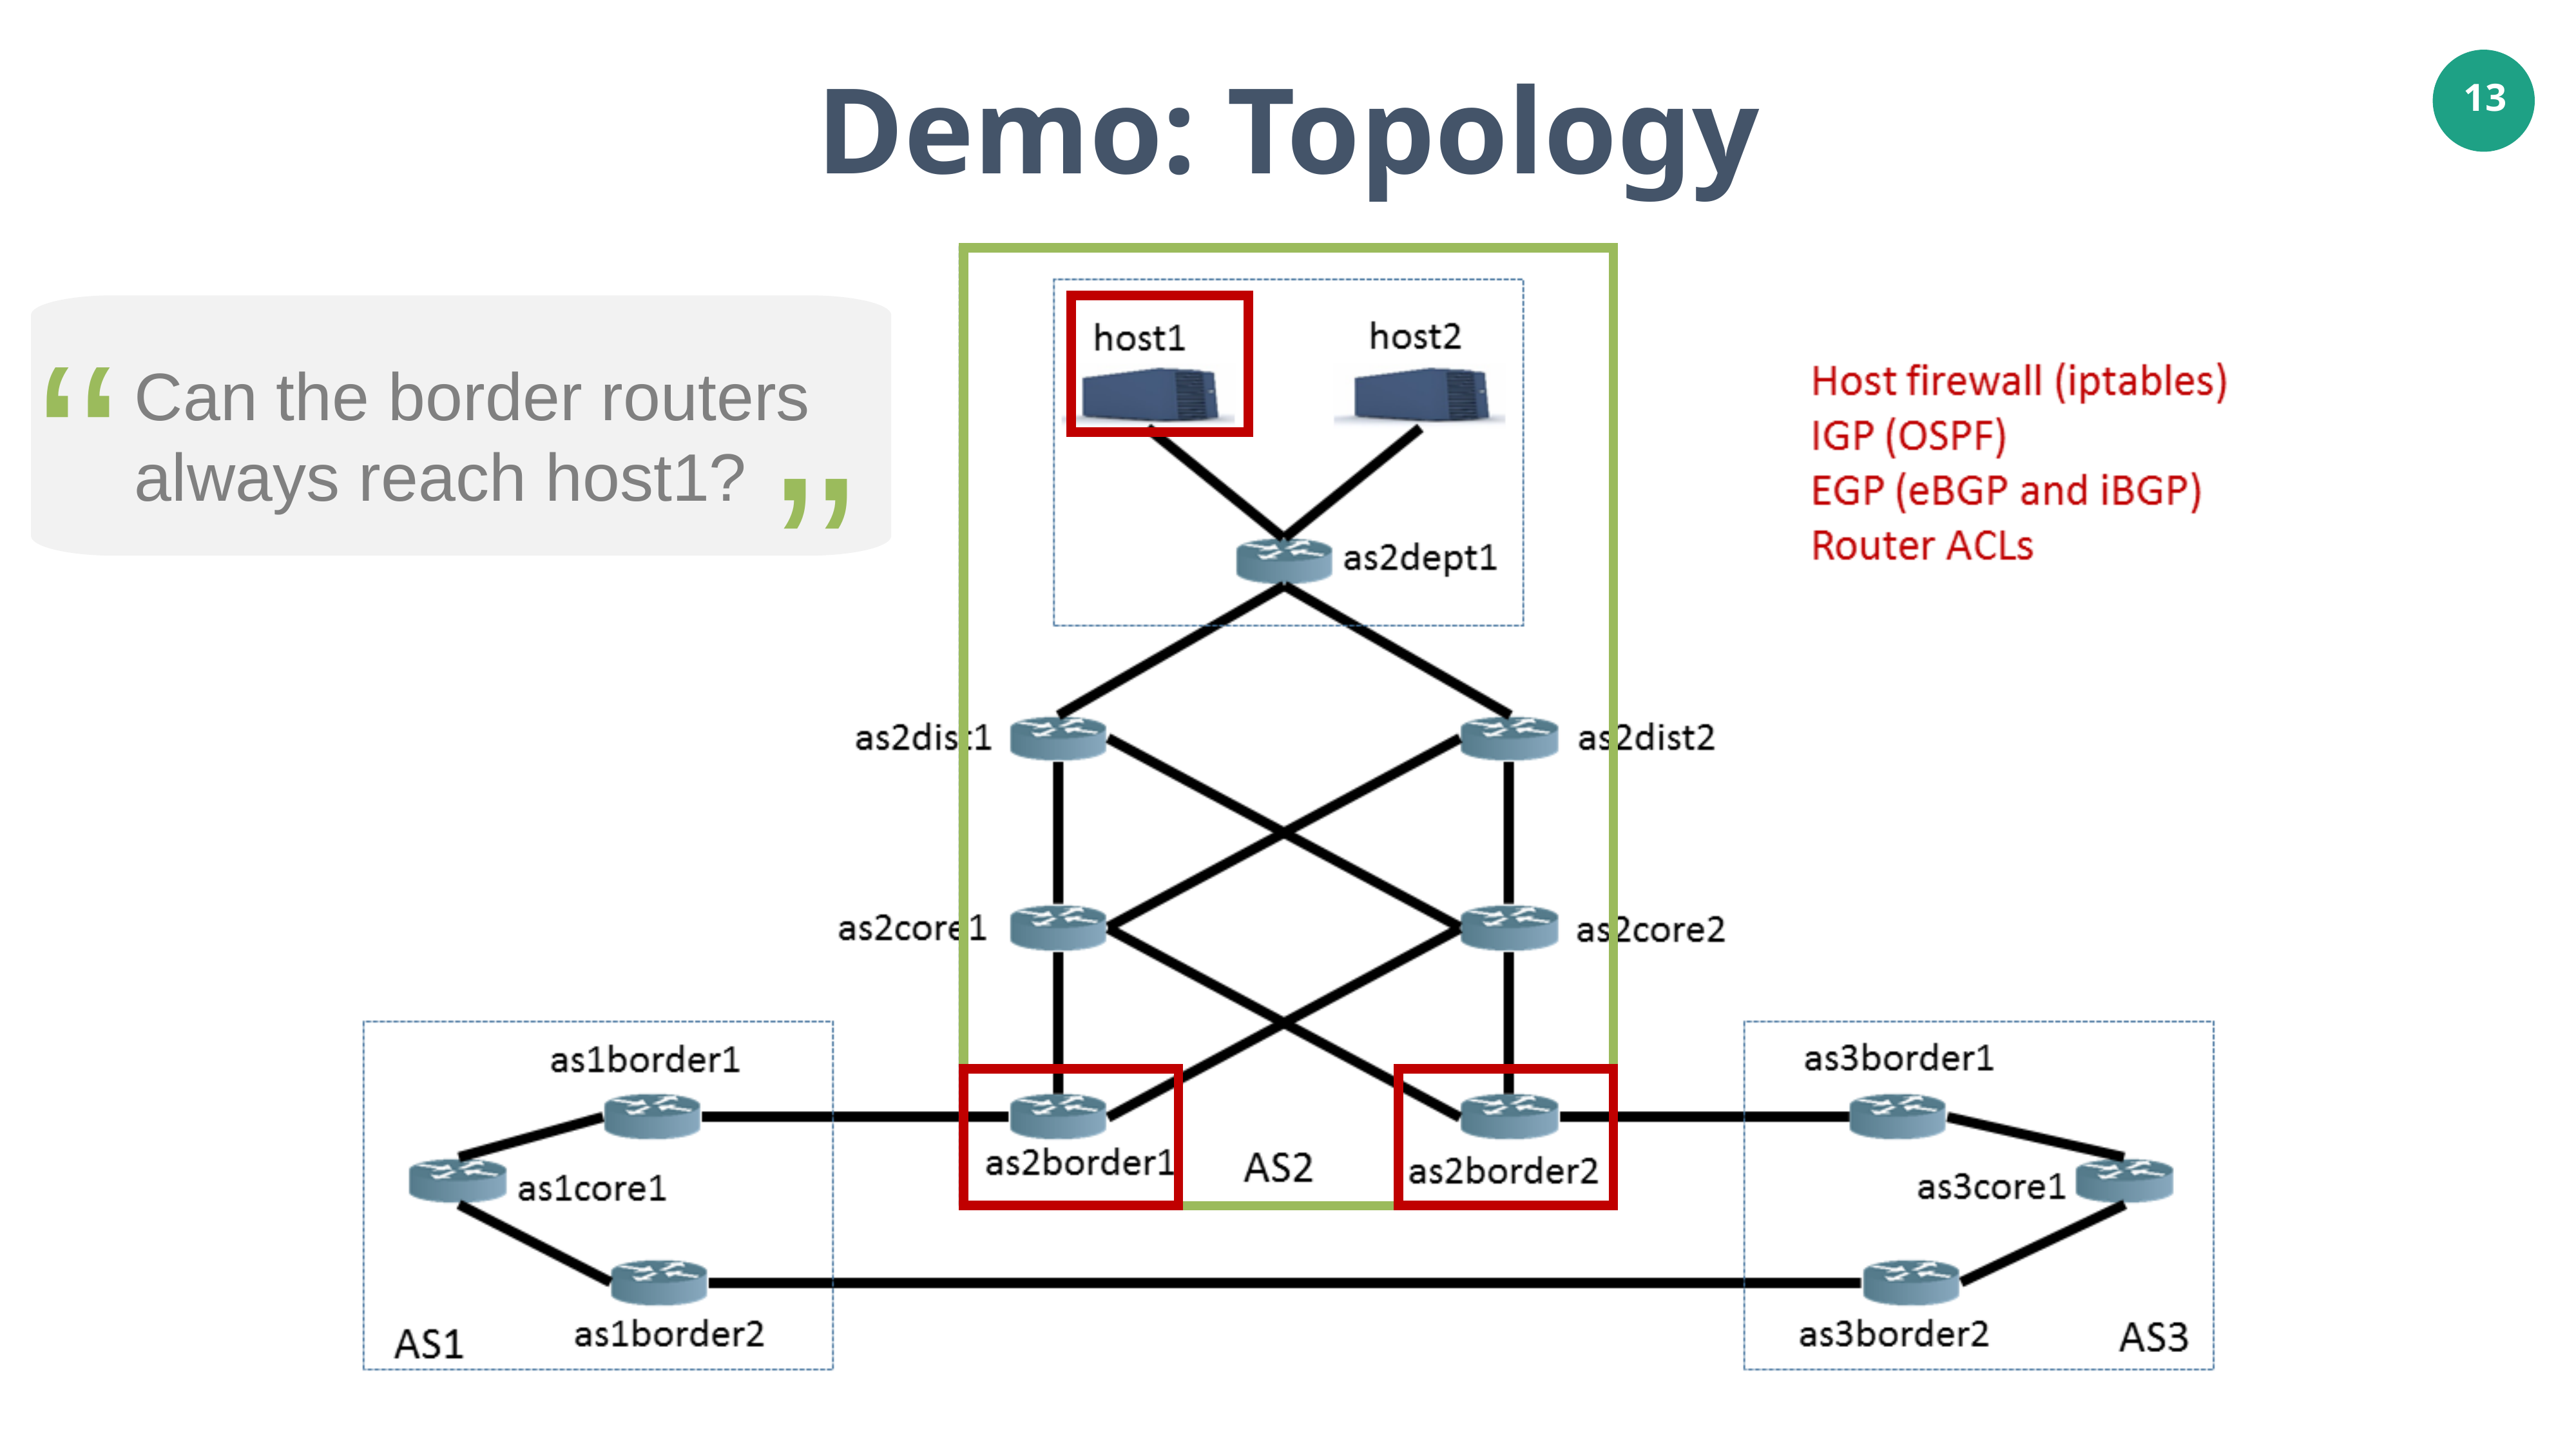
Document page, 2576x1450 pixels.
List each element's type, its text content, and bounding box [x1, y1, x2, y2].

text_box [0, 288, 911, 668]
picture [192, 204, 2385, 1438]
slide_number 13 [2454, 64, 2517, 130]
text_box Demo: Topology [812, 51, 1765, 202]
